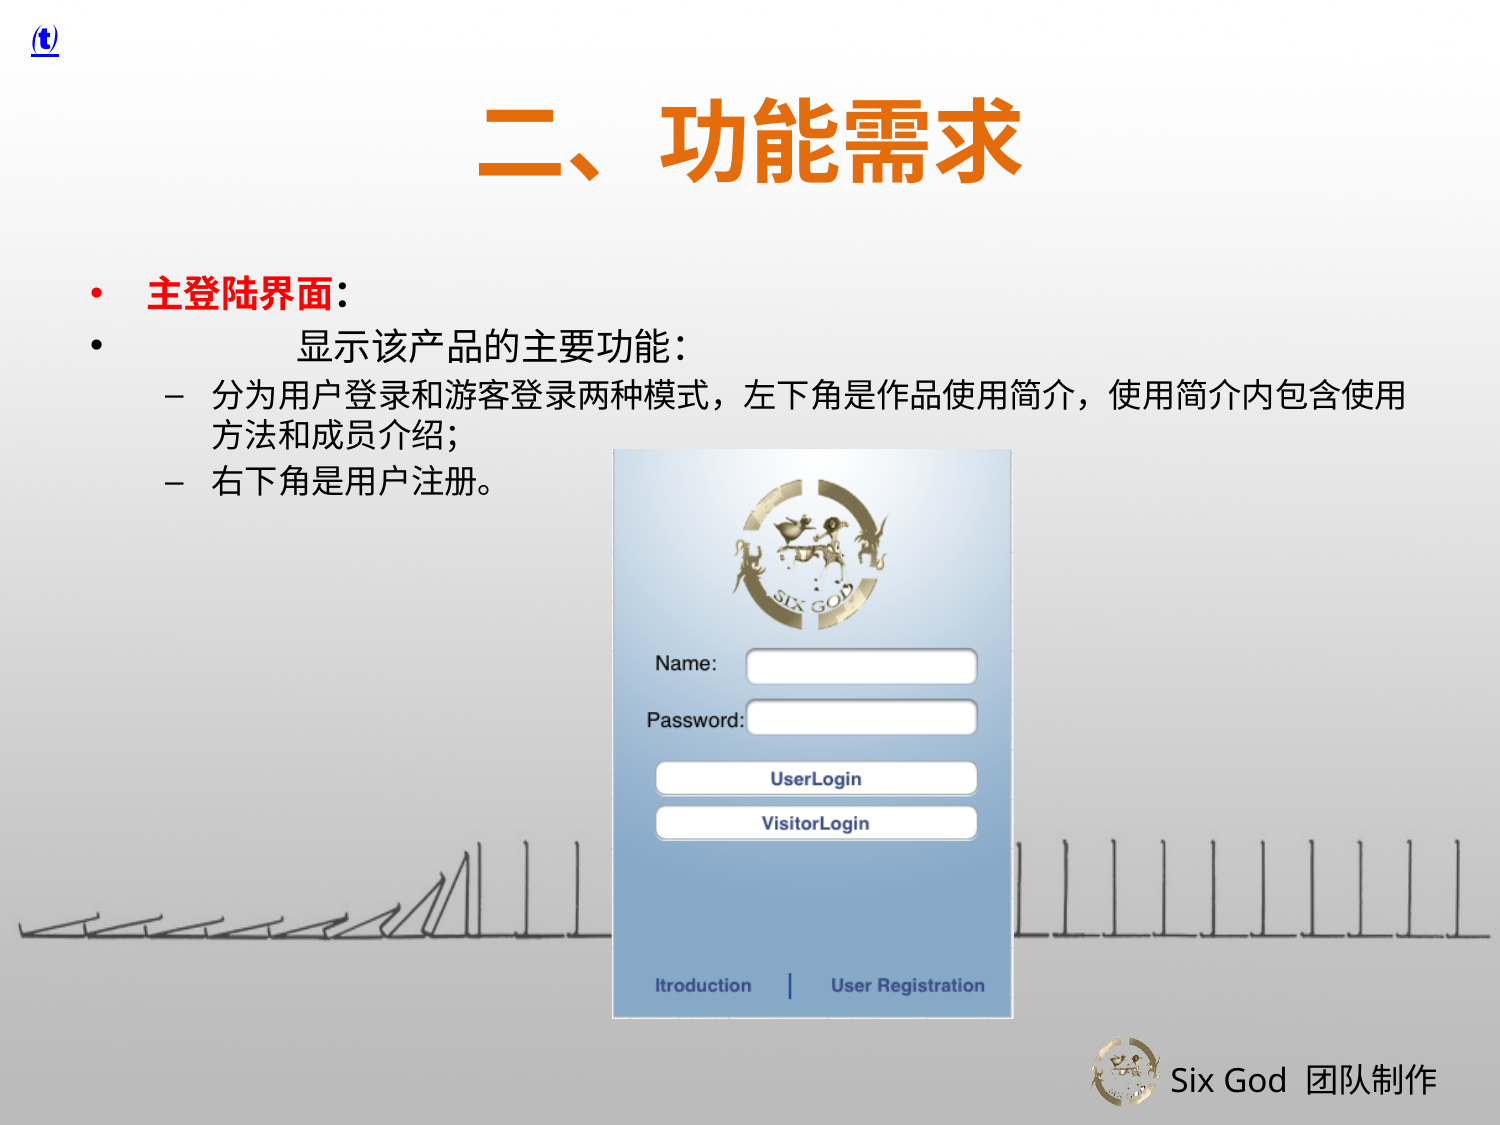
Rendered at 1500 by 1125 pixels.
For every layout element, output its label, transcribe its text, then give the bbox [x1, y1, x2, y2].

title 二、功能需求 [75, 45, 1425, 233]
list 主登陆界面： 显示该产品的主要功能： 分为用户登录和游客登录两种模式，左下角是作品使用简介，使用简介内包含使用方法和成员介绍； 右下角是用户注册。 [75, 262, 1425, 1005]
picture [0, 0, 1500, 1125]
text_box  [16, 6, 74, 72]
text_box Six God 团队制作 [1166, 1052, 1453, 1107]
